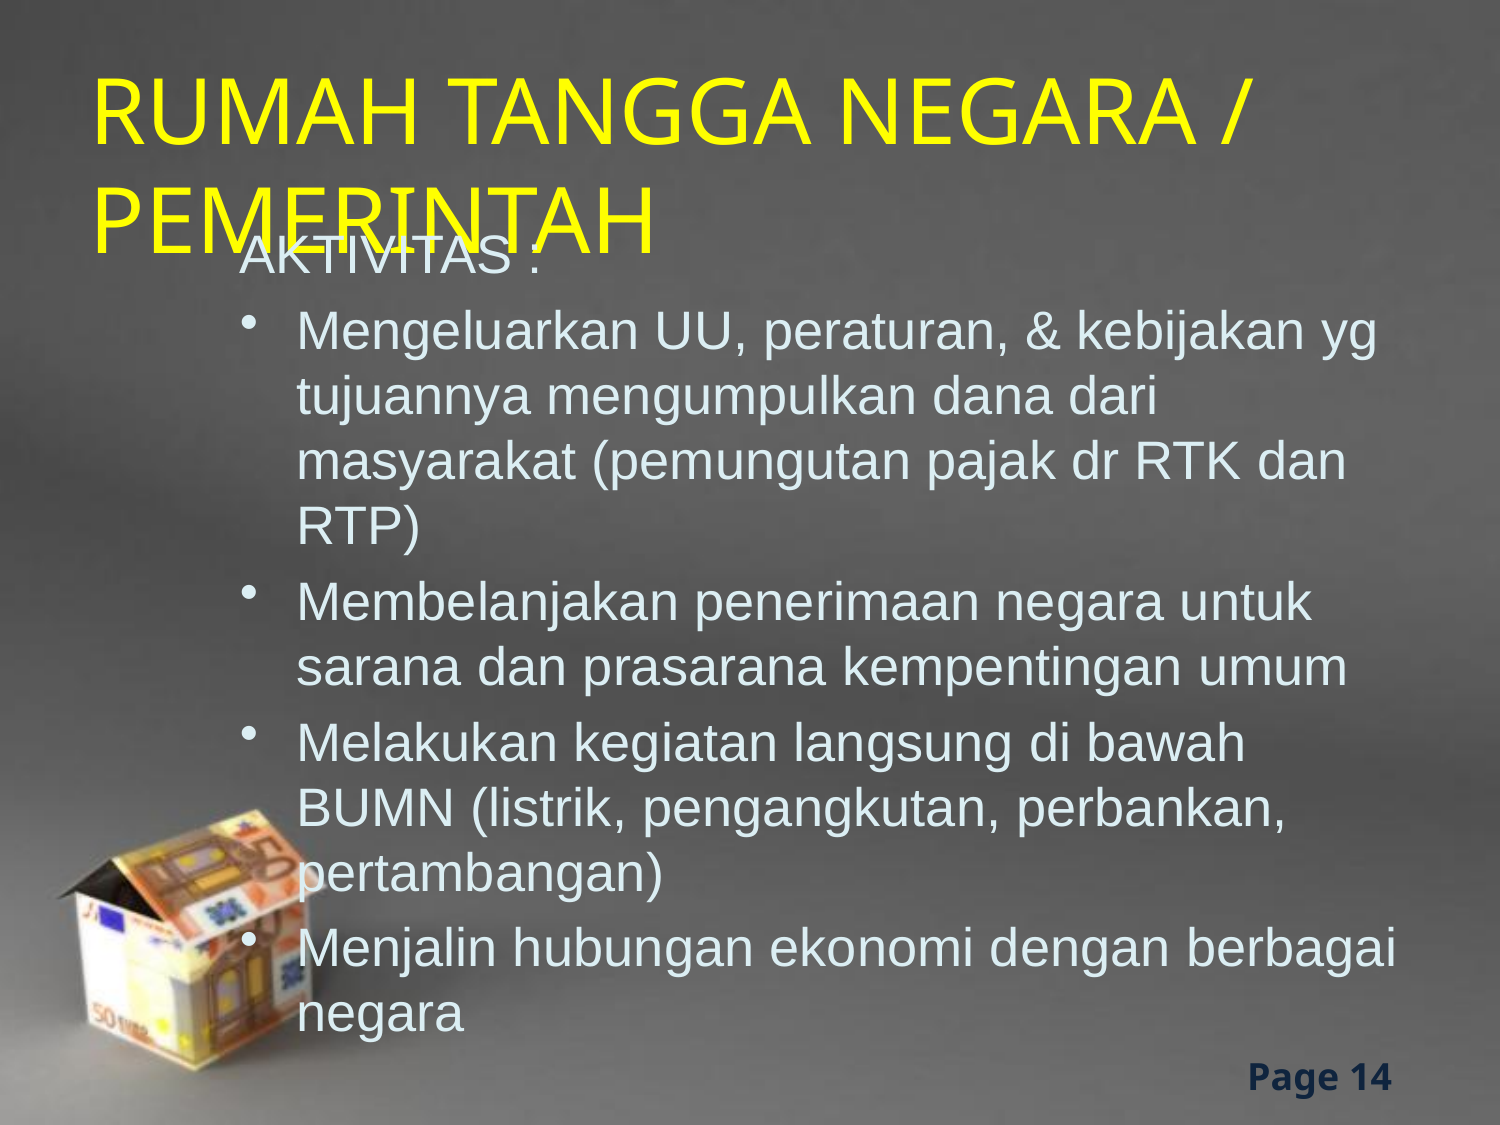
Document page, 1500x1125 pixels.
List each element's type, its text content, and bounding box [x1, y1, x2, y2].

title RUMAH TANGGA NEGARA / PEMERINTAH [75, 45, 1425, 233]
list AKTIVITAS : Mengeluarkan UU, peraturan, & kebijakan yg tujuannya mengumpulkan dana dari masyarakat (pemungutan pajak dr RTK dan RTP) Membelanjakan penerimaan negara untuk sarana dan prasarana kempentingan umum Melakukan kegiatan langsung di bawah BUMN (listrik, pengangkutan, perbankan, pertambangan) Menjalin hubungan ekonomi dengan berbagai negara [225, 212, 1425, 955]
picture [0, 0, 1500, 1125]
